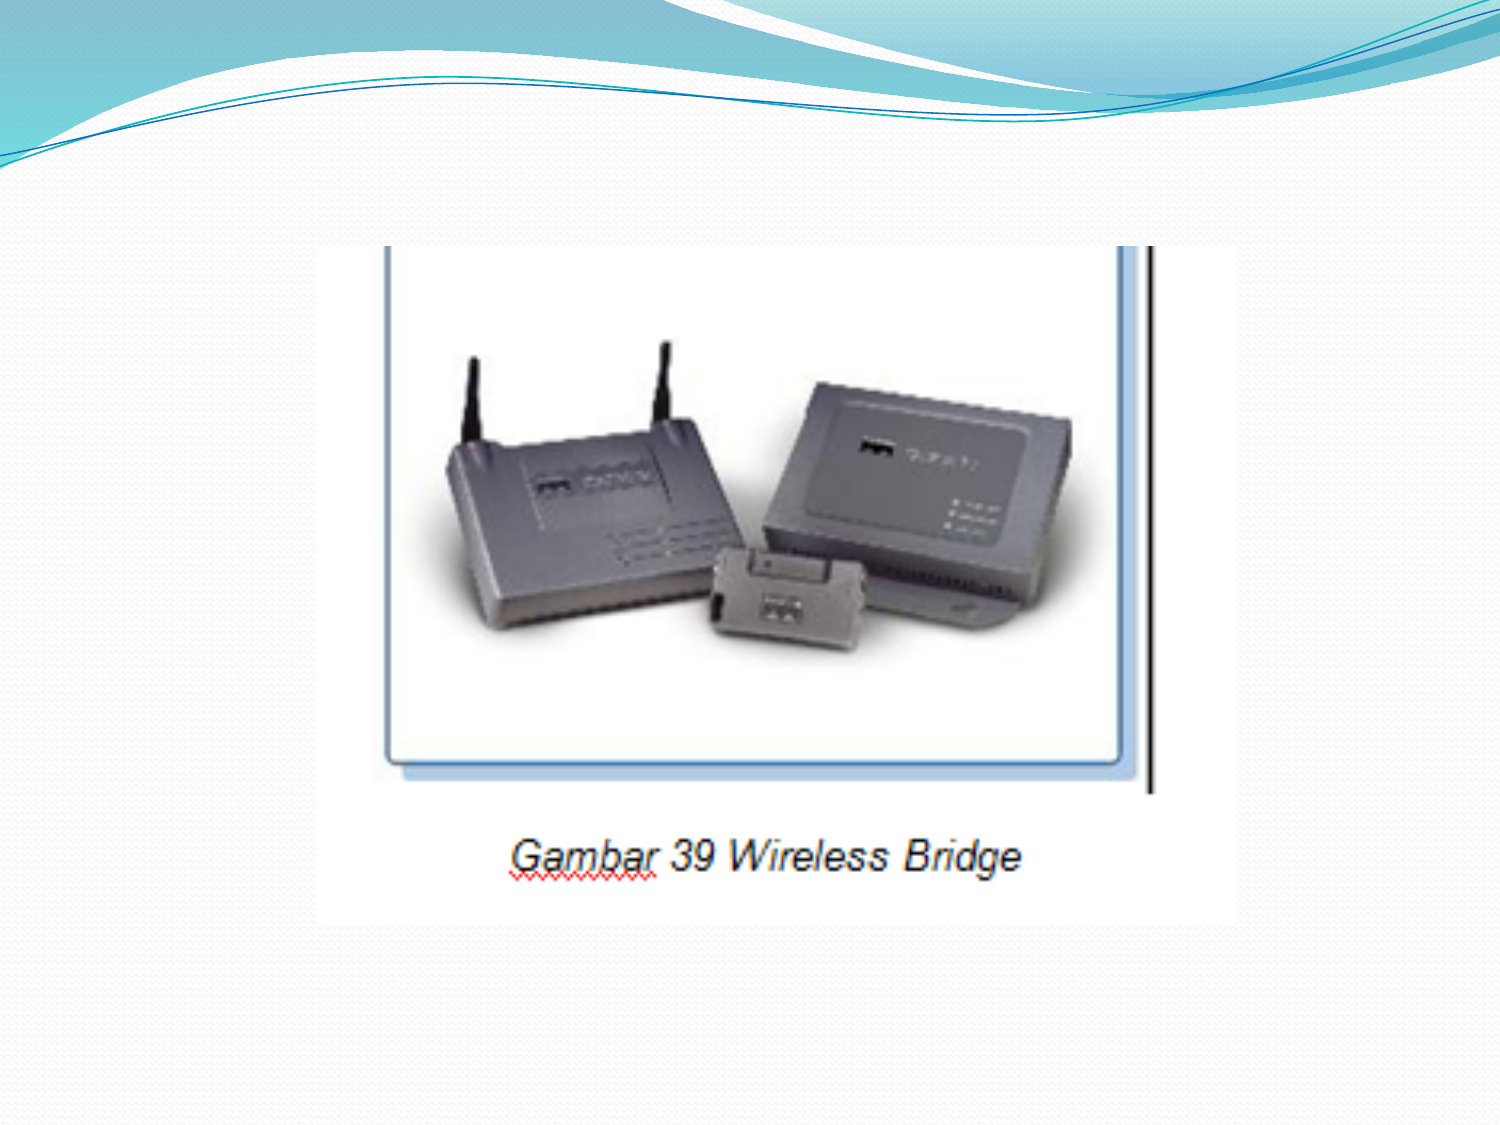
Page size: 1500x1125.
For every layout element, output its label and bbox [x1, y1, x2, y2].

list [316, 245, 1237, 926]
